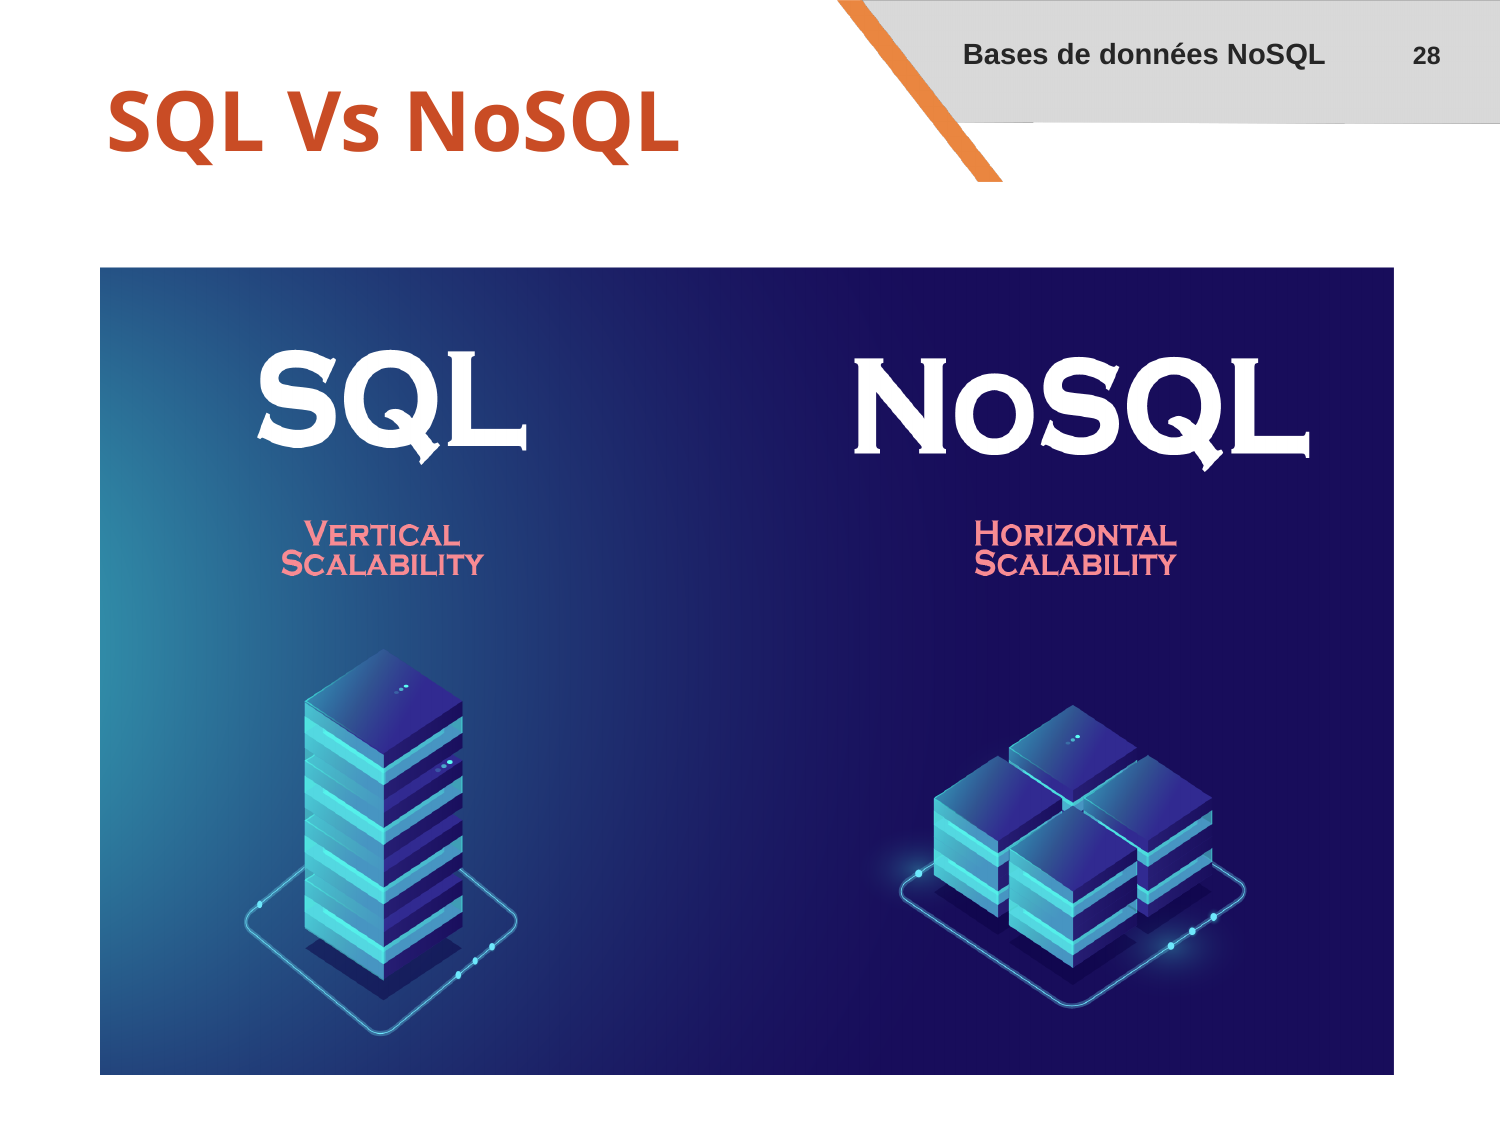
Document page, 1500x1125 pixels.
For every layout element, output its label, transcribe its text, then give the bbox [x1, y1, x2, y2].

title SQL Vs NoSQL [76, 62, 838, 174]
picture [837, 0, 1500, 182]
picture [100, 266, 1394, 1076]
footer Bases de données NoSQL 28 [948, 28, 1471, 78]
